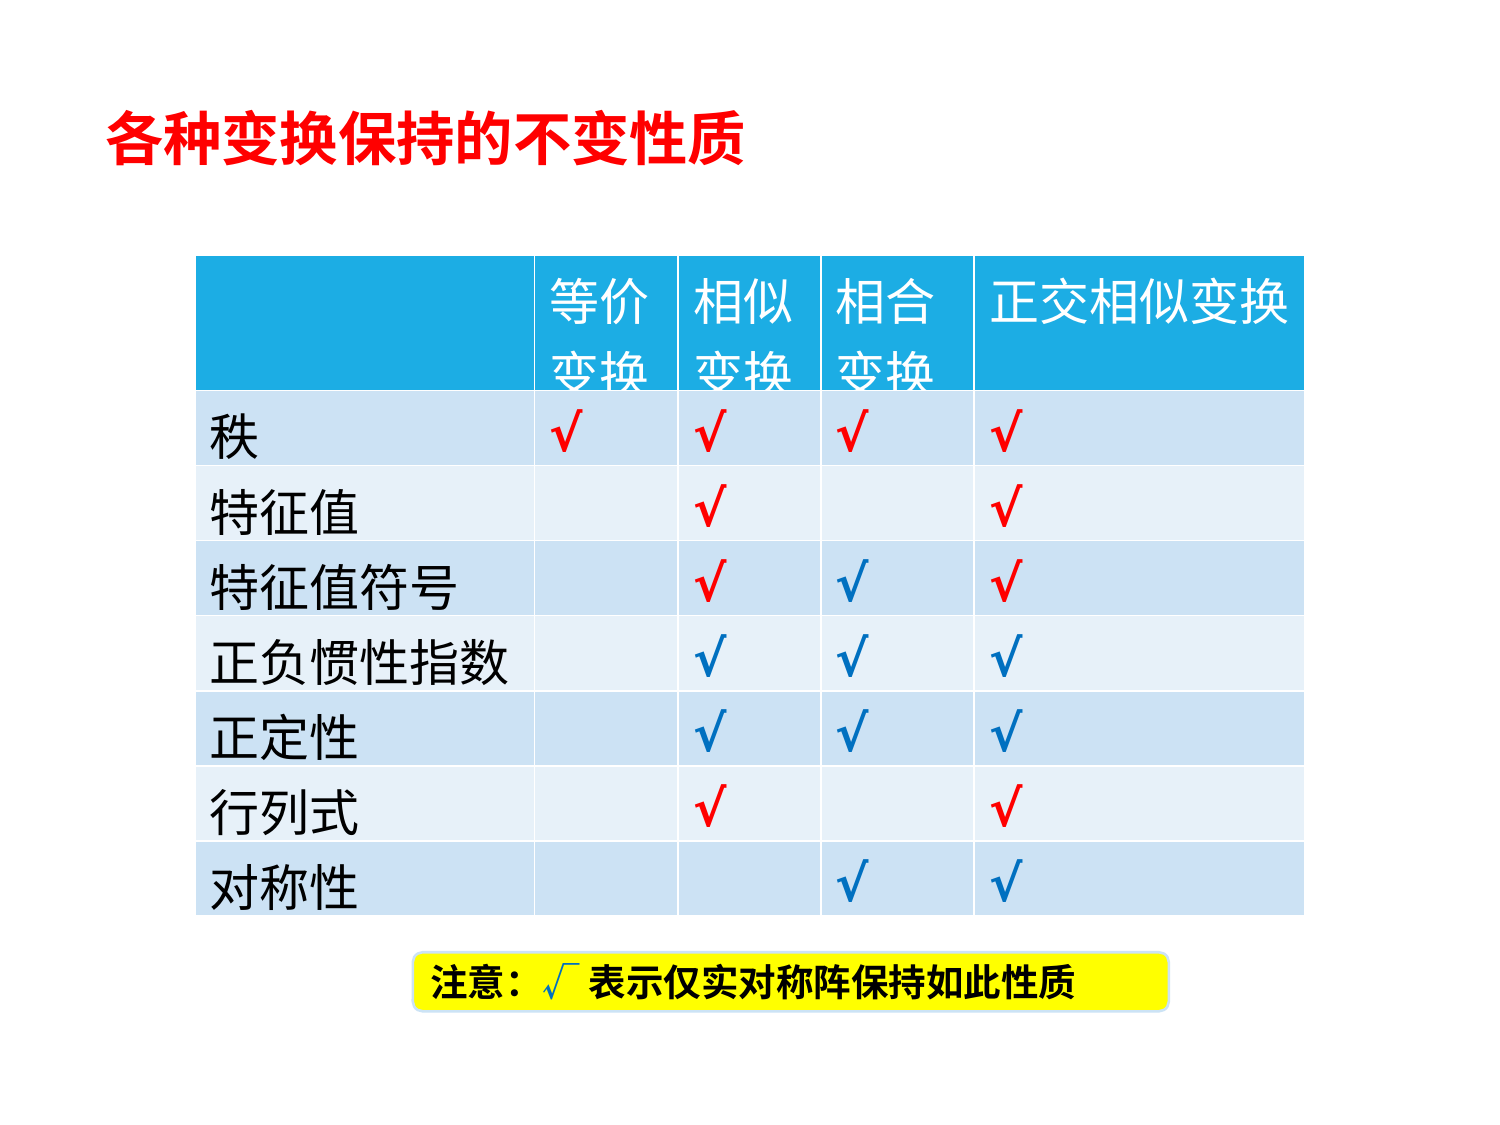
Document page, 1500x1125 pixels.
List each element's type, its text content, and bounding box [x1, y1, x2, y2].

table_cell √ [975, 692, 1304, 765]
table_cell [535, 767, 677, 840]
table_cell √ [679, 391, 820, 465]
table_header 相合变换 [822, 256, 973, 390]
table_cell [535, 466, 677, 540]
table_cell √ [822, 541, 973, 615]
table_cell 正负惯性指数 [196, 616, 534, 690]
table_header 正交相似变换 [975, 256, 1304, 390]
table_cell [535, 692, 677, 765]
table_cell √ [975, 767, 1304, 840]
table_header [196, 256, 534, 390]
table_header 等价变换 [535, 256, 677, 390]
table_cell √ [822, 391, 973, 465]
table_cell 行列式 [196, 767, 534, 840]
table_cell √ [679, 541, 820, 615]
table_cell √ [679, 466, 820, 540]
table_cell 特征值符号 [196, 541, 534, 615]
table_cell √ [535, 391, 677, 465]
table_cell [822, 466, 973, 540]
table_cell √ [975, 541, 1304, 615]
table_cell √ [822, 842, 973, 915]
table_cell [535, 616, 677, 690]
table_cell √ [679, 767, 820, 840]
table_cell √ [822, 692, 973, 765]
table_cell [822, 767, 973, 840]
table_cell √ [975, 391, 1304, 465]
table_cell √ [975, 616, 1304, 690]
table_cell 对称性 [196, 842, 534, 915]
text_box 注意：√ 表示仅实对称阵保持如此性质 [411, 950, 1171, 1013]
table_cell √ [975, 466, 1304, 540]
table_cell √ [975, 842, 1304, 915]
table_cell [535, 842, 677, 915]
table_cell 正定性 [196, 692, 534, 765]
table_cell [679, 842, 820, 915]
table_cell √ [679, 616, 820, 690]
table_header 相似变换 [679, 256, 820, 390]
text_box 各种变换保持的不变性质 [105, 101, 747, 172]
table_cell √ [679, 692, 820, 765]
table_cell √ [822, 616, 973, 690]
table_cell 特征值 [196, 466, 534, 540]
table_cell [535, 541, 677, 615]
table_cell 秩 [196, 391, 534, 465]
